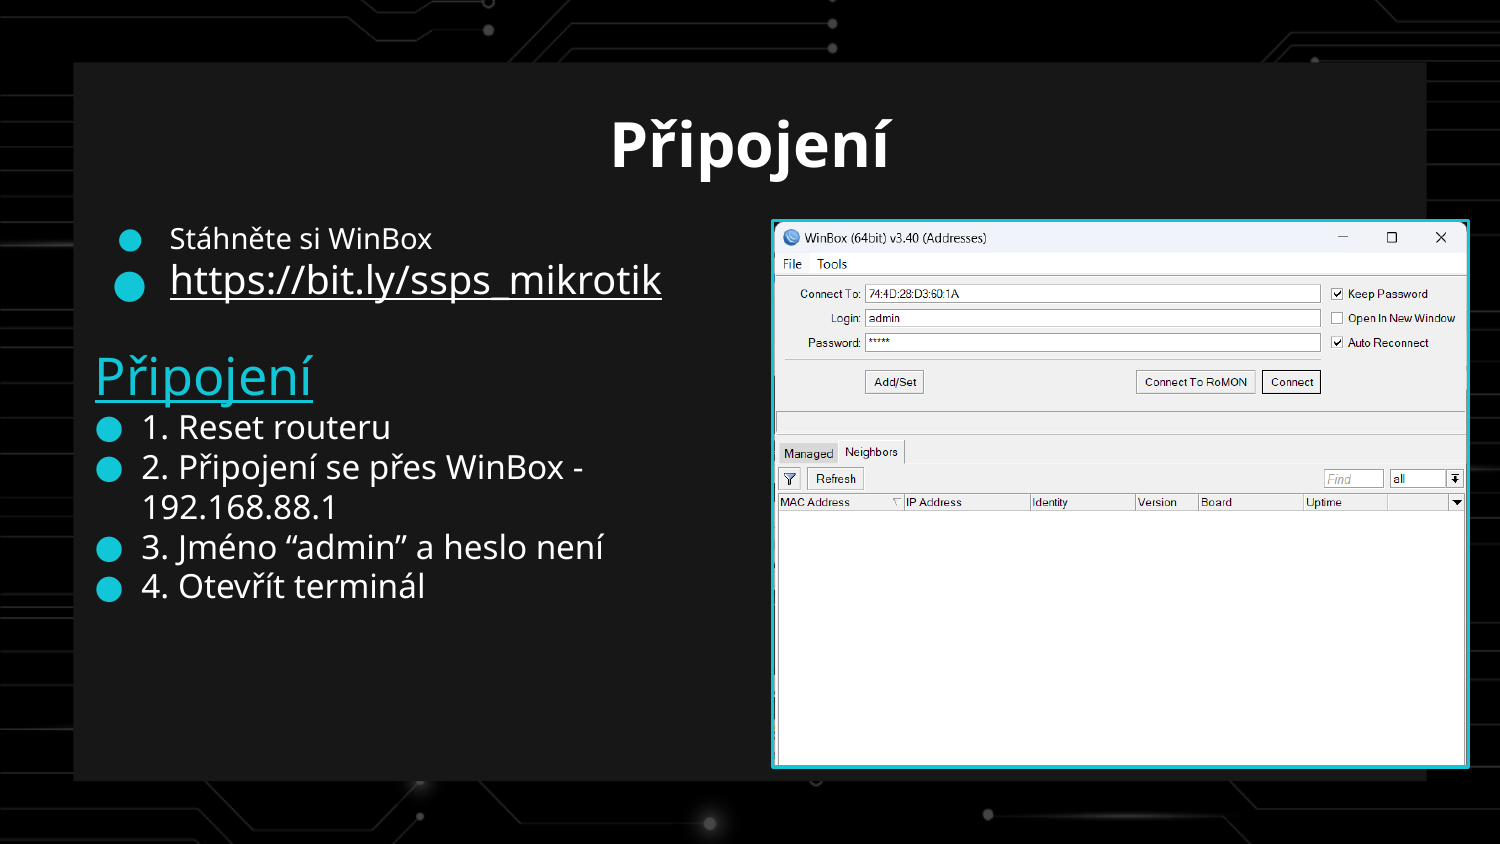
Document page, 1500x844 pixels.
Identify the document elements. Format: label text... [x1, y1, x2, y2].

list Stáhněte si WinBox https://bit.ly/ssps_mikrotik Připojení 1. Reset routeru 2. Připojení se přes WinBox - 192.168.88.1 3. Jméno “admin” a heslo není 4. Otevřít terminál [79, 204, 762, 782]
text_box Připojení [350, 89, 1150, 195]
picture [1, 0, 1500, 844]
